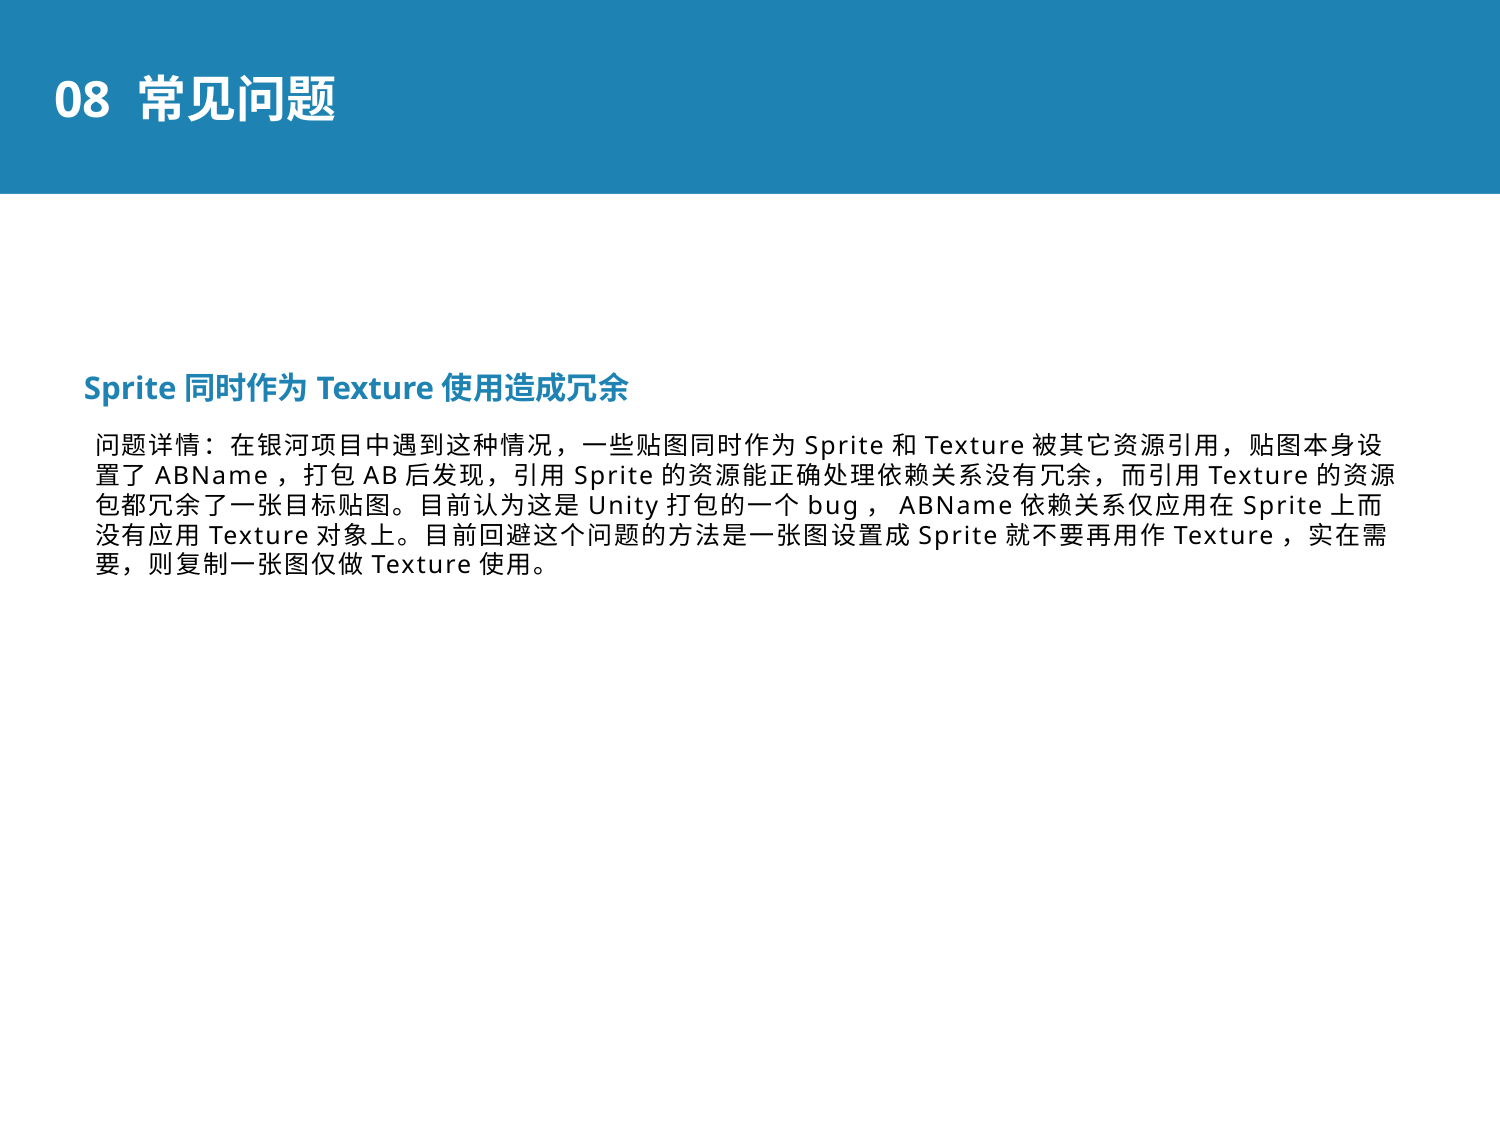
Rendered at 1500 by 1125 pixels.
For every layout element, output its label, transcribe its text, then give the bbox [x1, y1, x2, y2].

list 08 常见问题 [39, 41, 693, 162]
text_box 问题详情：在银河项目中遇到这种情况，一些贴图同时作为Sprite和Texture被其它资源引用，贴图本身设置了ABName，打包AB后发现，引用Sprite的资源能正确处理依赖关系没有冗余，而引用Texture的资源包都冗余了一张目标贴图。目前认为这是Unity打包的一个bug，ABName依赖关系仅应用在Sprite上而没有应用Texture对象上。目前回避这个问题的方法是一张图设置成Sprite就不要再用作Texture，实在需要，则复制一张图仅做Texture使用。 [80, 421, 1422, 587]
text_box Sprite同时作为Texture使用造成冗余 [69, 360, 645, 414]
